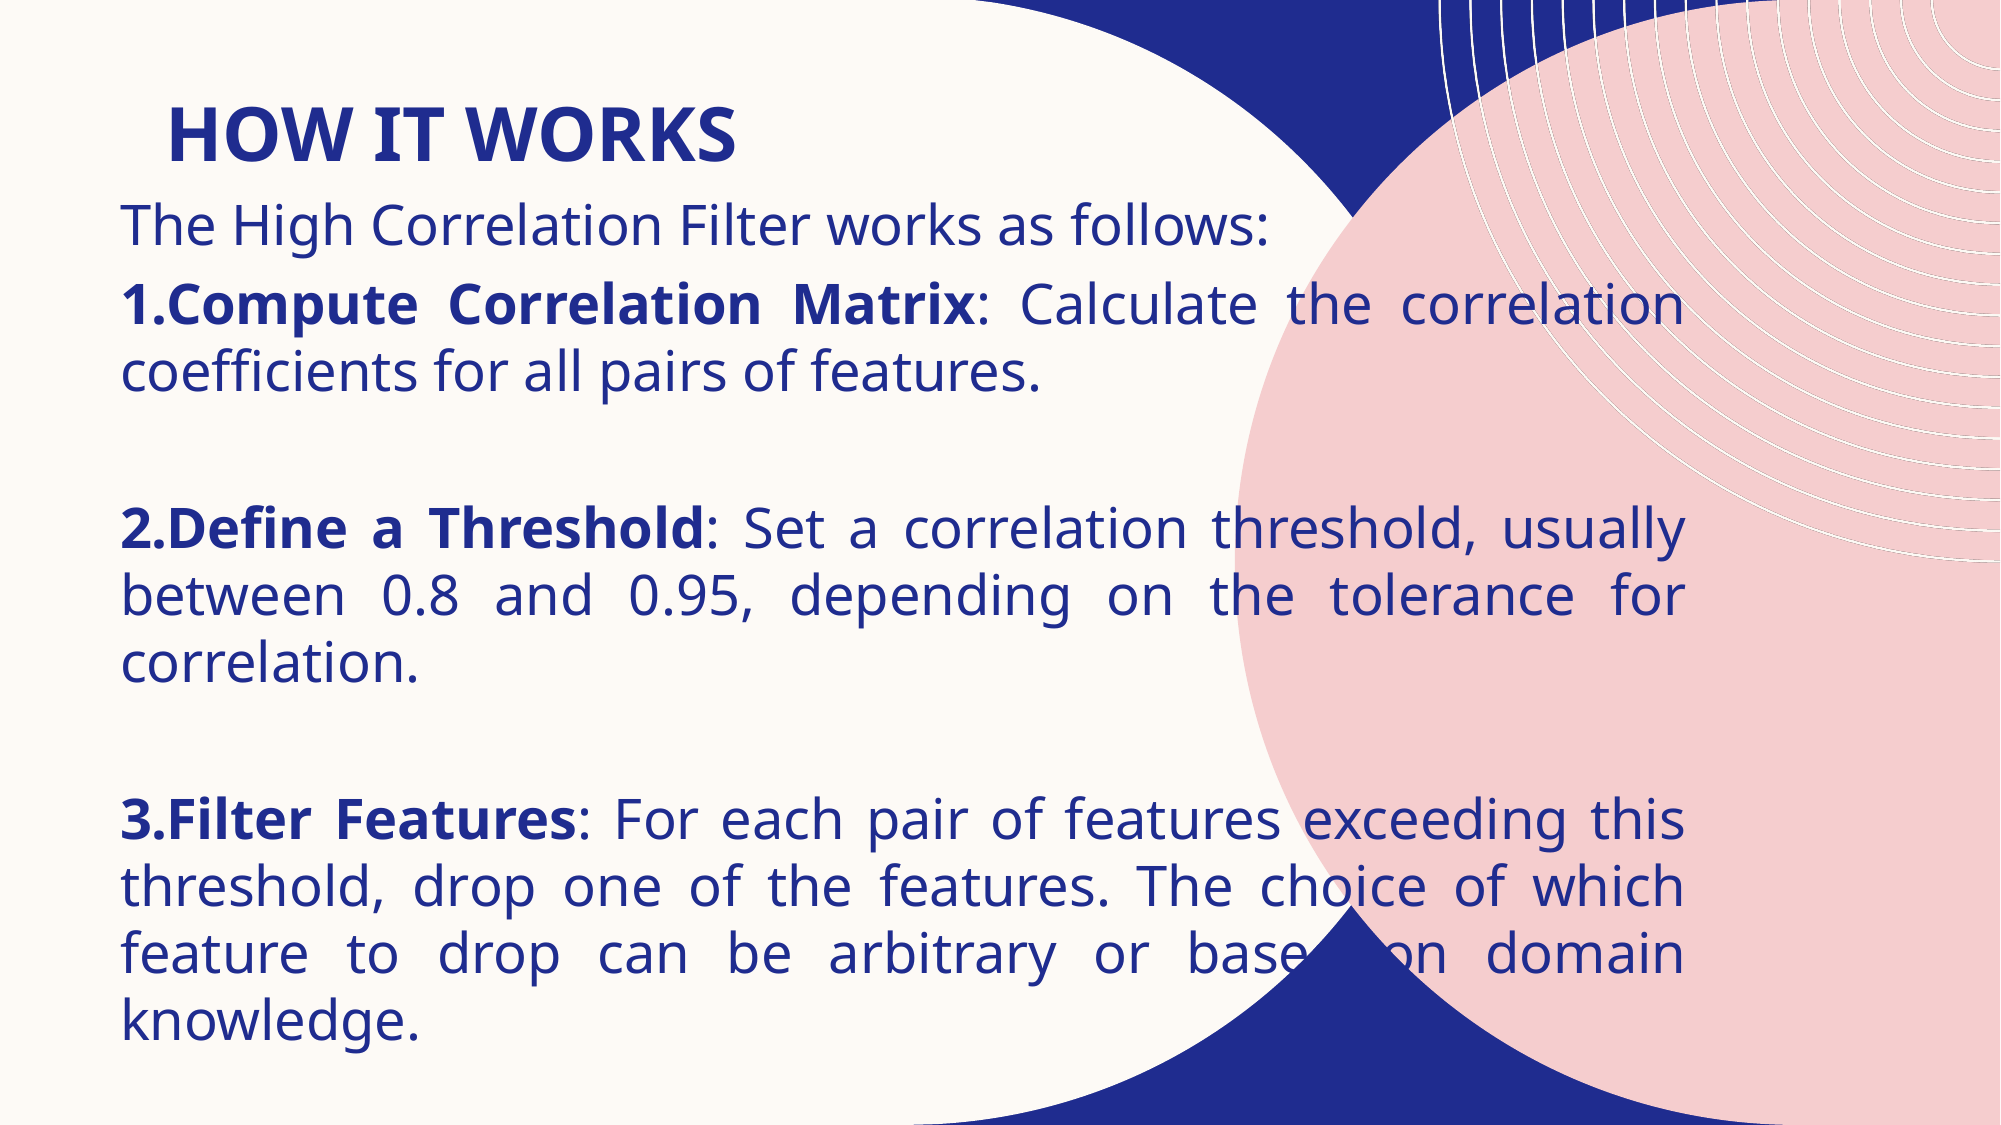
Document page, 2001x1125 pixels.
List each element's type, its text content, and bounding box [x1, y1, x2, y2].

picture [1438, 0, 2001, 563]
subtitle The High Correlation Filter works as follows: Compute Correlation Matrix: Calculate the correlation coefficients for all pairs of features. Define a Threshold: Set a correlation threshold, usually between 0.8 and 0.95, depending on the tolerance for correlation. Filter Features: For each pair of features exceeding this threshold, drop one of the features. The choice of which feature to drop can be arbitrary or based on domain knowledge. [105, 189, 1702, 1057]
title How It Works [150, 47, 1088, 177]
